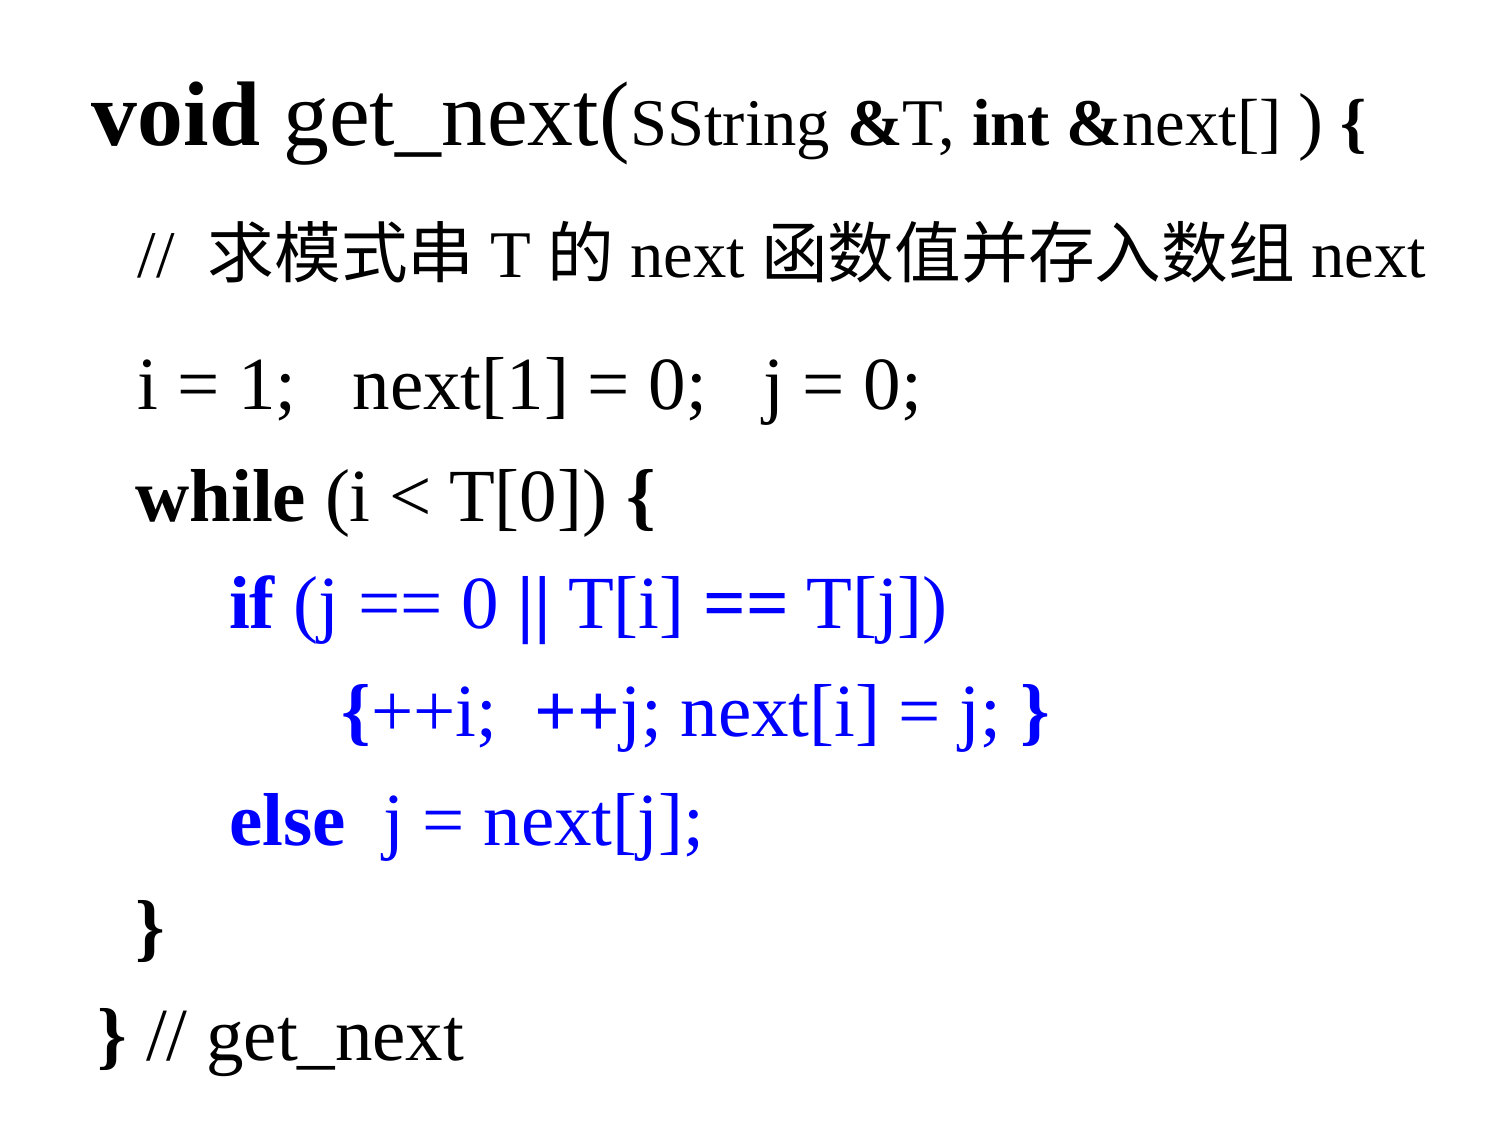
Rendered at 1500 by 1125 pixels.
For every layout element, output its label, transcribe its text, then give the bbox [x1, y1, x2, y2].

text_box void get_next(SString &T, int &next[] ) { // 求模式串T的next函数值并存入数组next i = 1; next[1] = 0; j = 0; while (i < T[0]) { if (j == 0 || T[i] == T[j]) {++i; ++j; next[i] = j; } else j = next[j]; } } // get_next [8, 24, 1442, 1084]
